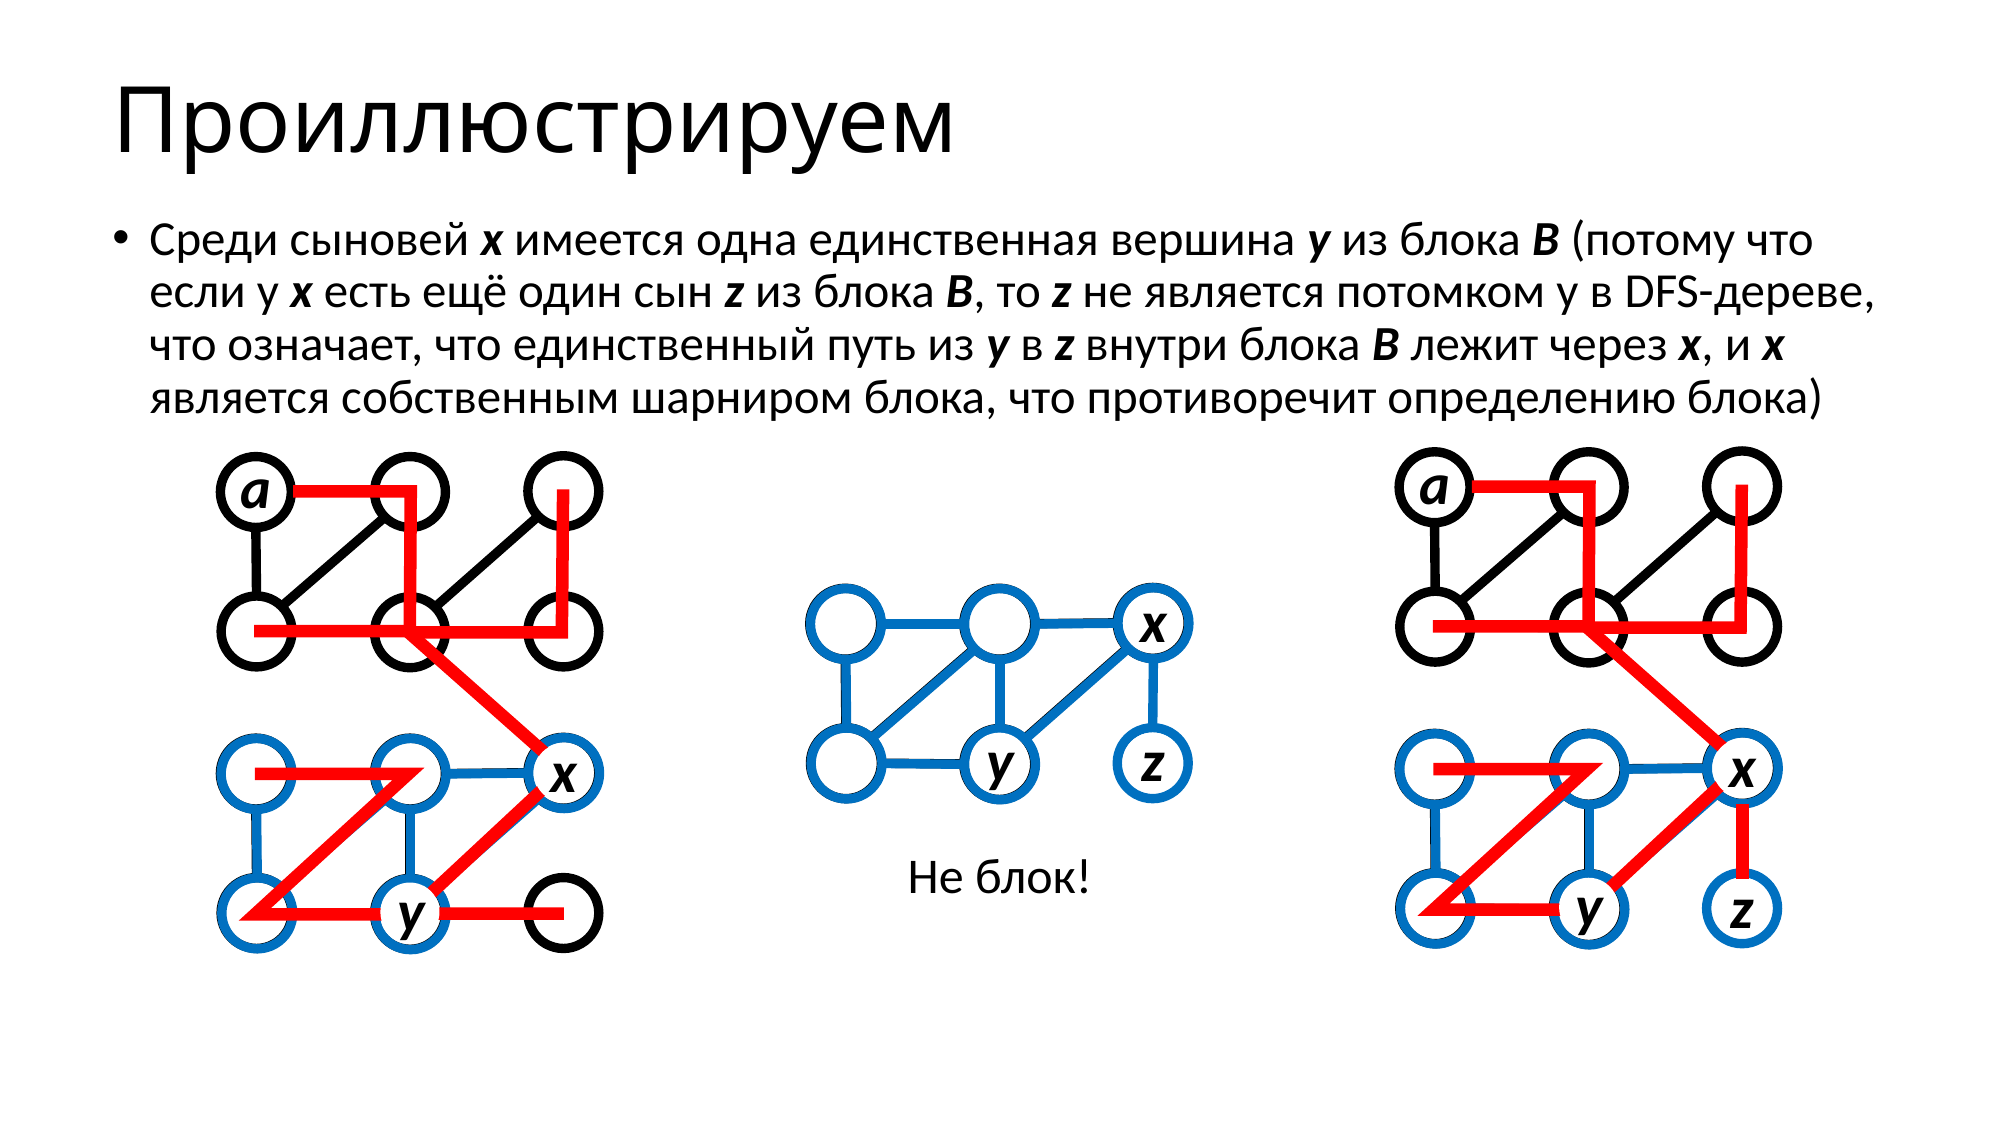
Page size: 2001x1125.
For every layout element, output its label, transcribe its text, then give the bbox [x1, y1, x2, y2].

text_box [810, 587, 1189, 800]
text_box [1399, 438, 1778, 732]
text_box Не блок! [893, 836, 1108, 912]
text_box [1399, 732, 1779, 945]
text_box х [1125, 576, 1176, 587]
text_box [220, 443, 599, 950]
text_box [221, 737, 600, 950]
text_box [1432, 484, 1743, 910]
title Проиллюстрируем [97, 13, 1903, 205]
list Среди сыновей х имеется одна единственная вершина y из блока B (потому что если у х есть ещё один сын z из блока В, то z не является потомком у в DFS-дереве, что означает, что единственный путь из у в z внутри блока B лежит через x, и х является собственным шарниром блока, что противоречит определению блока) [97, 205, 1903, 438]
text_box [254, 489, 564, 915]
